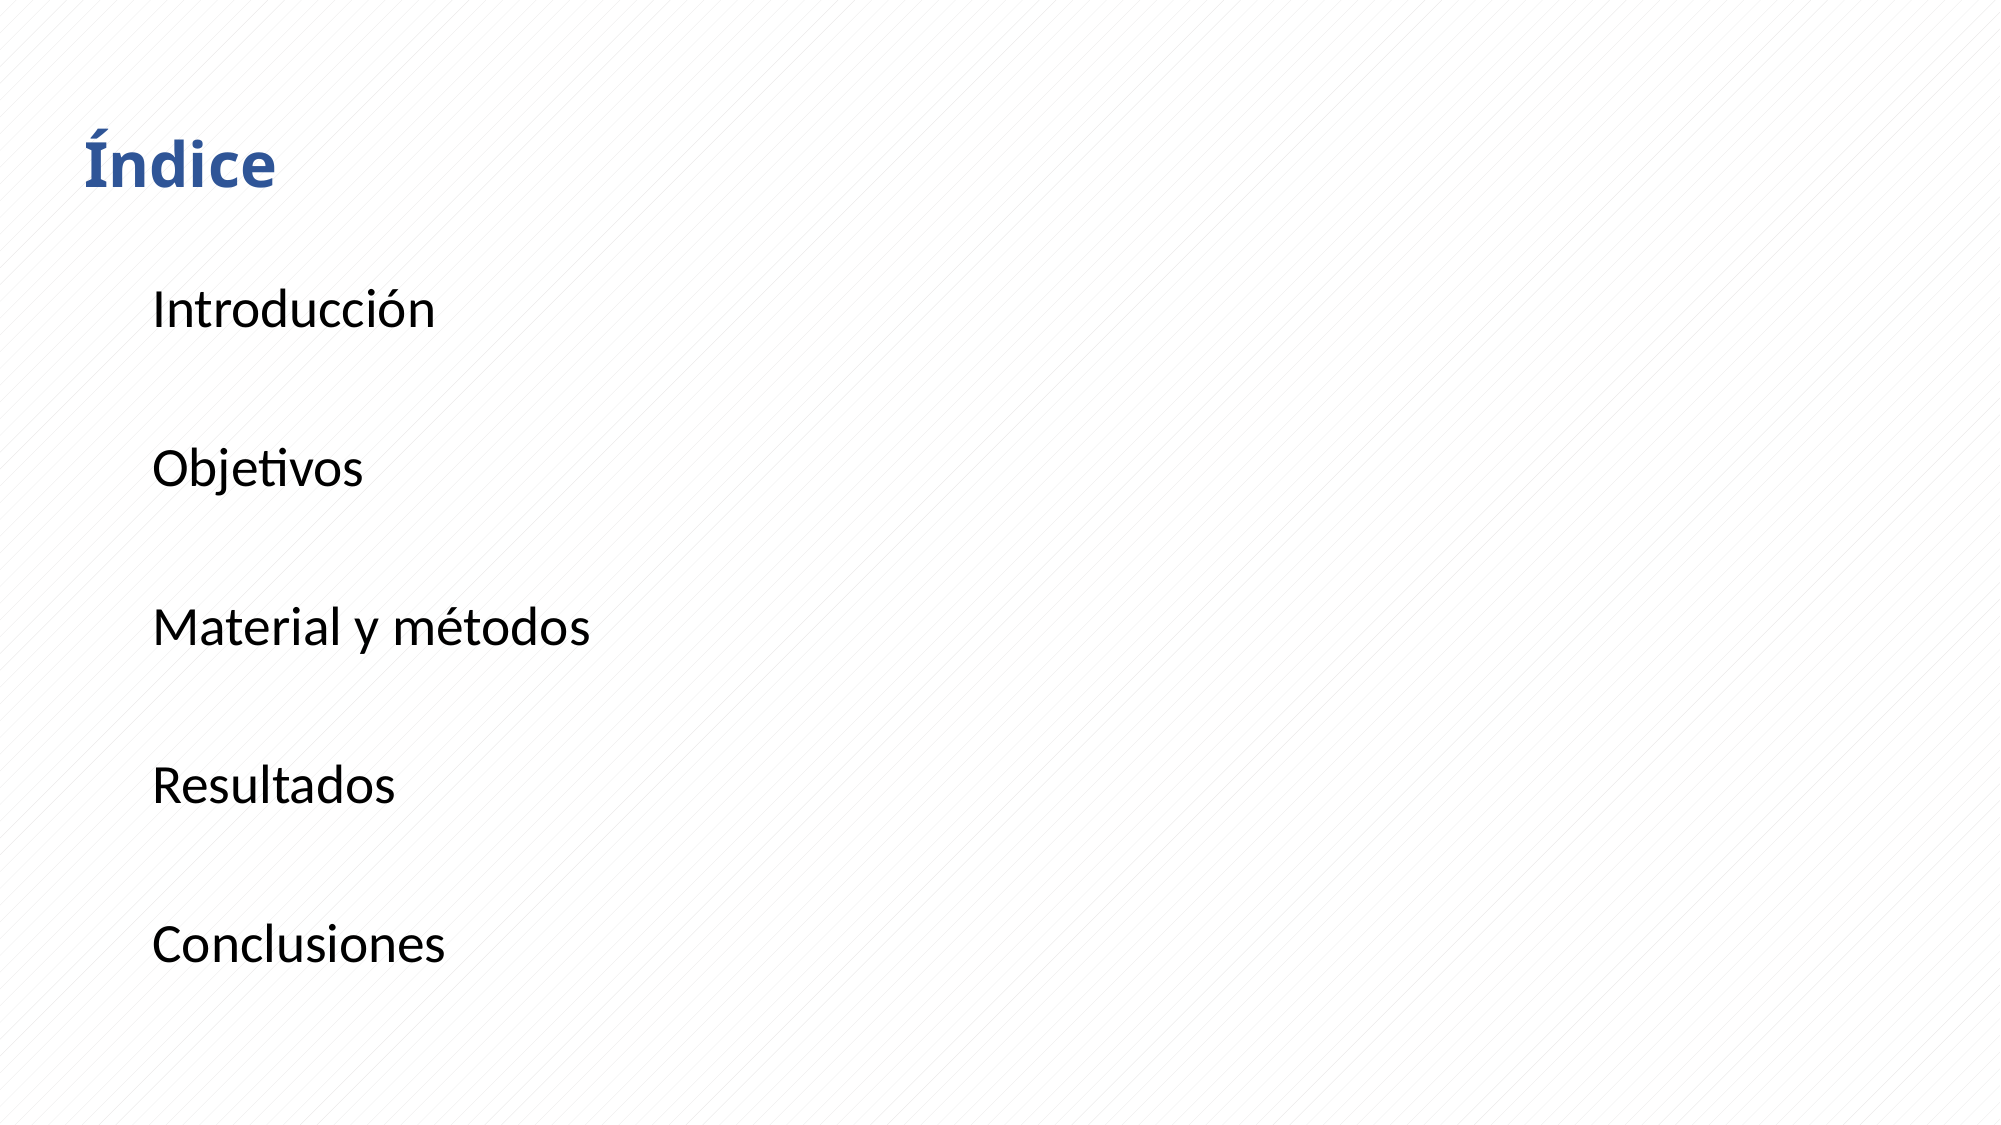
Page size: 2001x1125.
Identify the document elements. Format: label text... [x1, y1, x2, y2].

text_box Índice [69, 117, 1536, 208]
list Introducción Objetivos Material y métodos Resultados Conclusiones [137, 272, 1863, 986]
